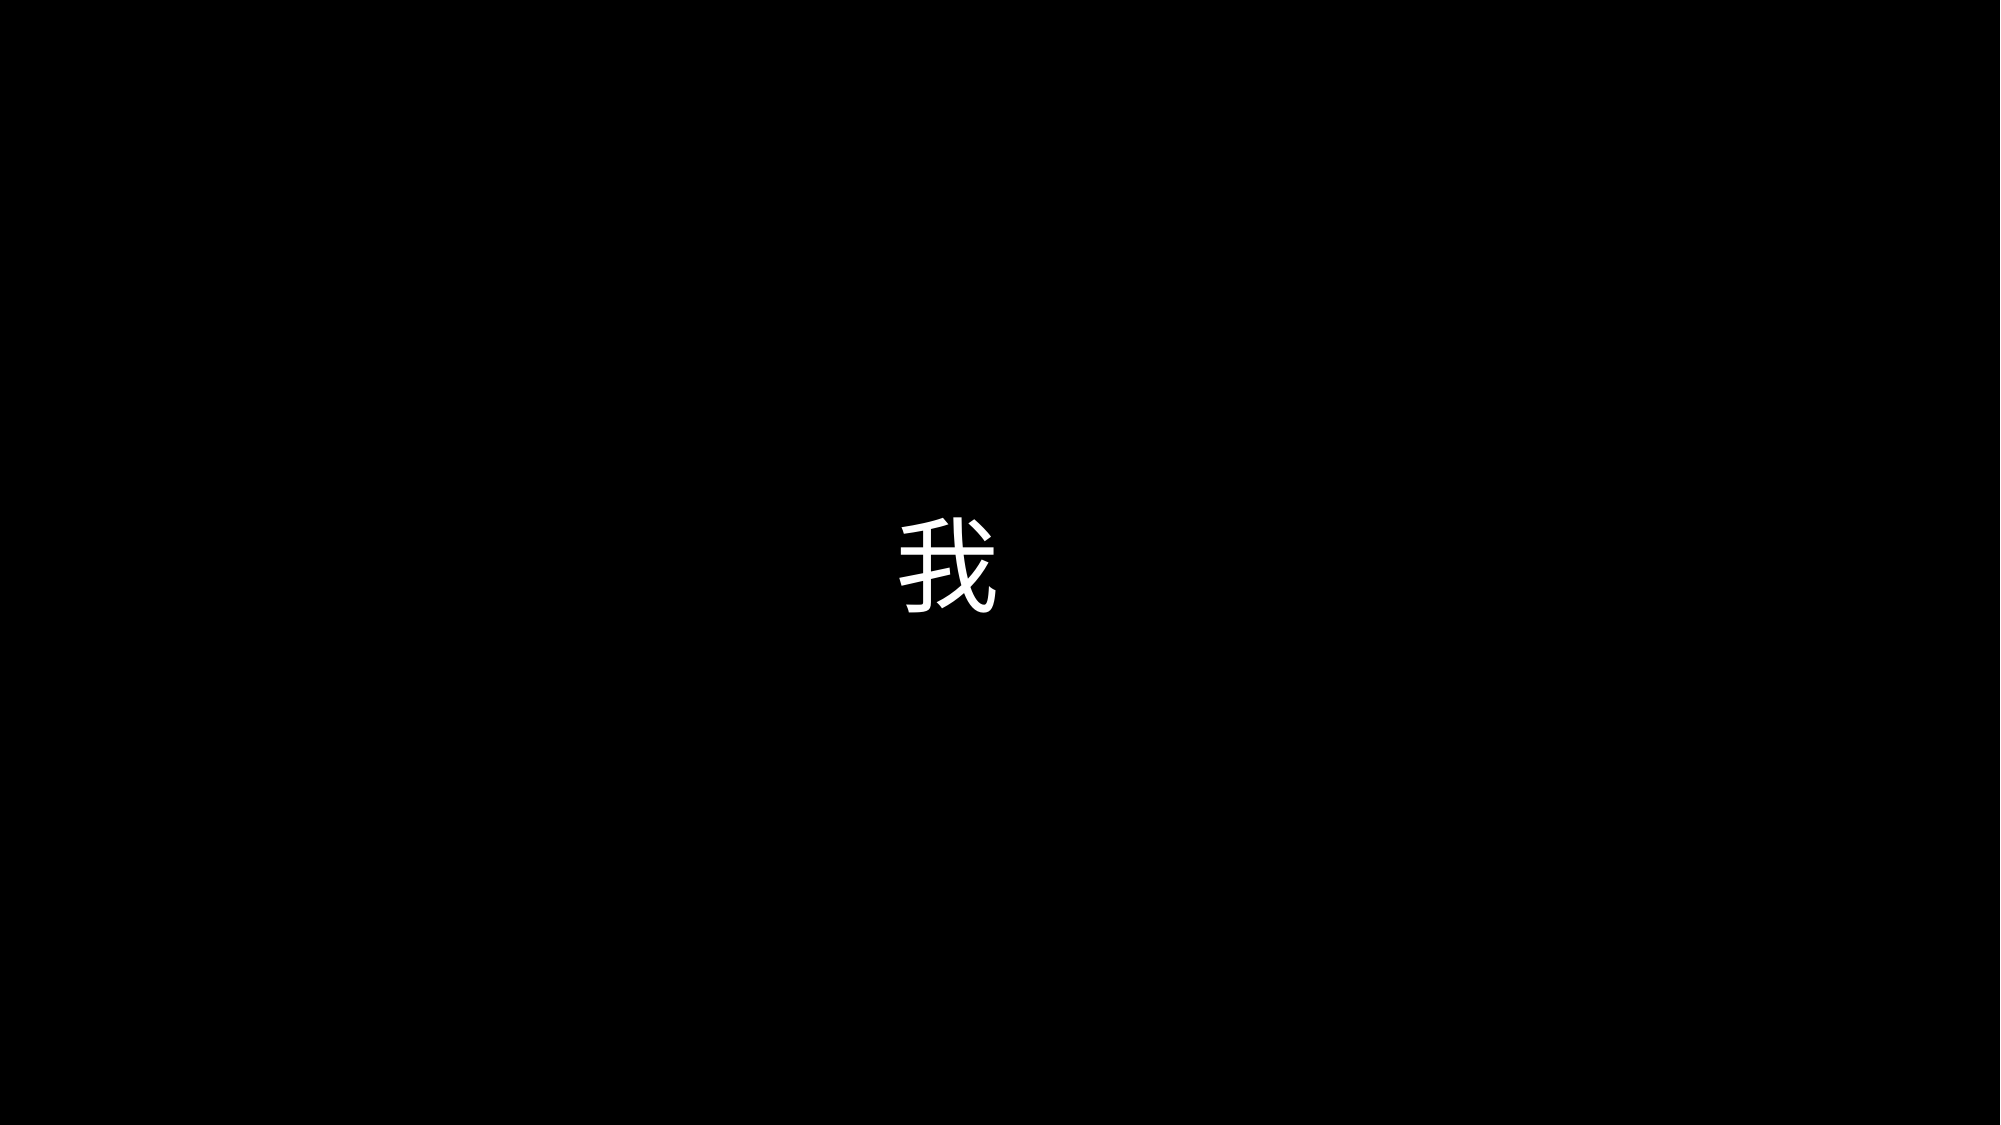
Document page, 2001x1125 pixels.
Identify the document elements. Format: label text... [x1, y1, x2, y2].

text_box 我 [891, 495, 1004, 630]
